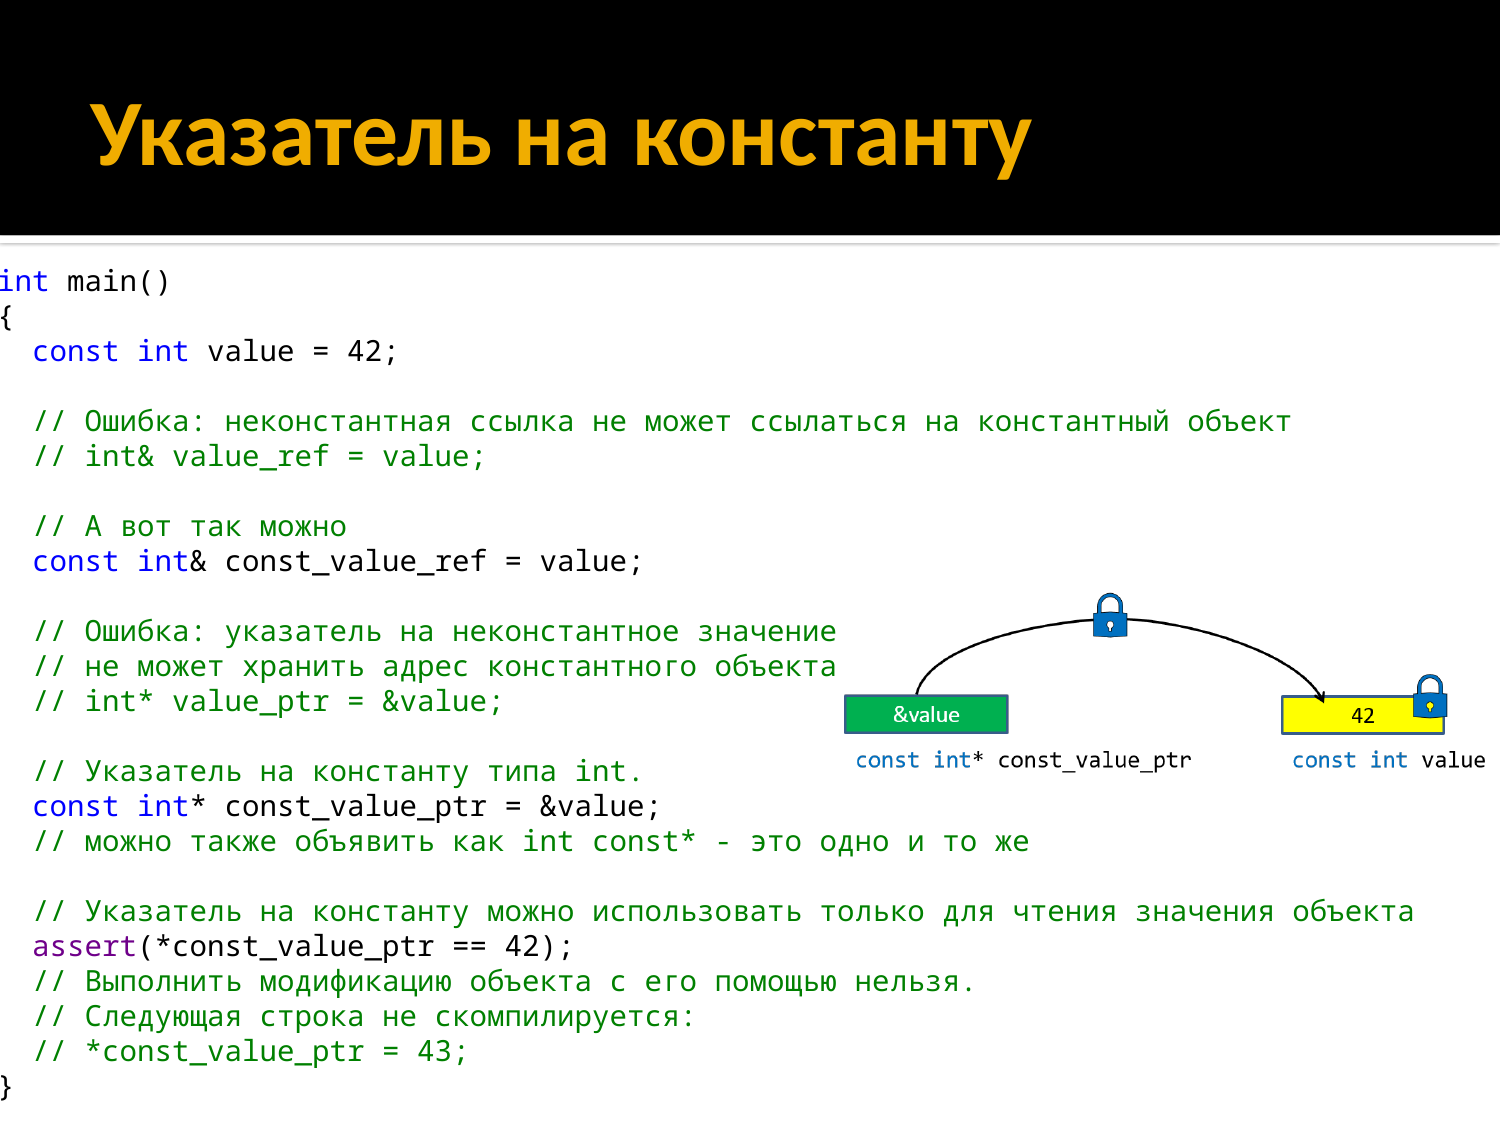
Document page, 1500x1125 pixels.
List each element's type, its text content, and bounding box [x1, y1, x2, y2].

picture [840, 586, 1500, 789]
text_box int main() { const int value = 42; // Ошибка: неконстантная ссылка не может ссылаться на константный объект // int& value_ref = value; // А вот так можно const int& const_value_ref = value; // Ошибка: указатель на неконстантное значение // не может хранить адрес константного объекта // int* value_ptr = &value; // Указатель на константу типа int. const int* const_value_ptr = &value; // можно также объявить как int const* - это одно и то же // Указатель на константу можно использовать только для чтения значения объекта assert(*const_value_ptr == 42); // Выполнить модификацию объекта с его помощью нельзя. // Следующая строка не скомпилируется: // *const_value_ptr = 43; } [0, 255, 1500, 1110]
title Указатель на константу [75, 24, 1425, 231]
